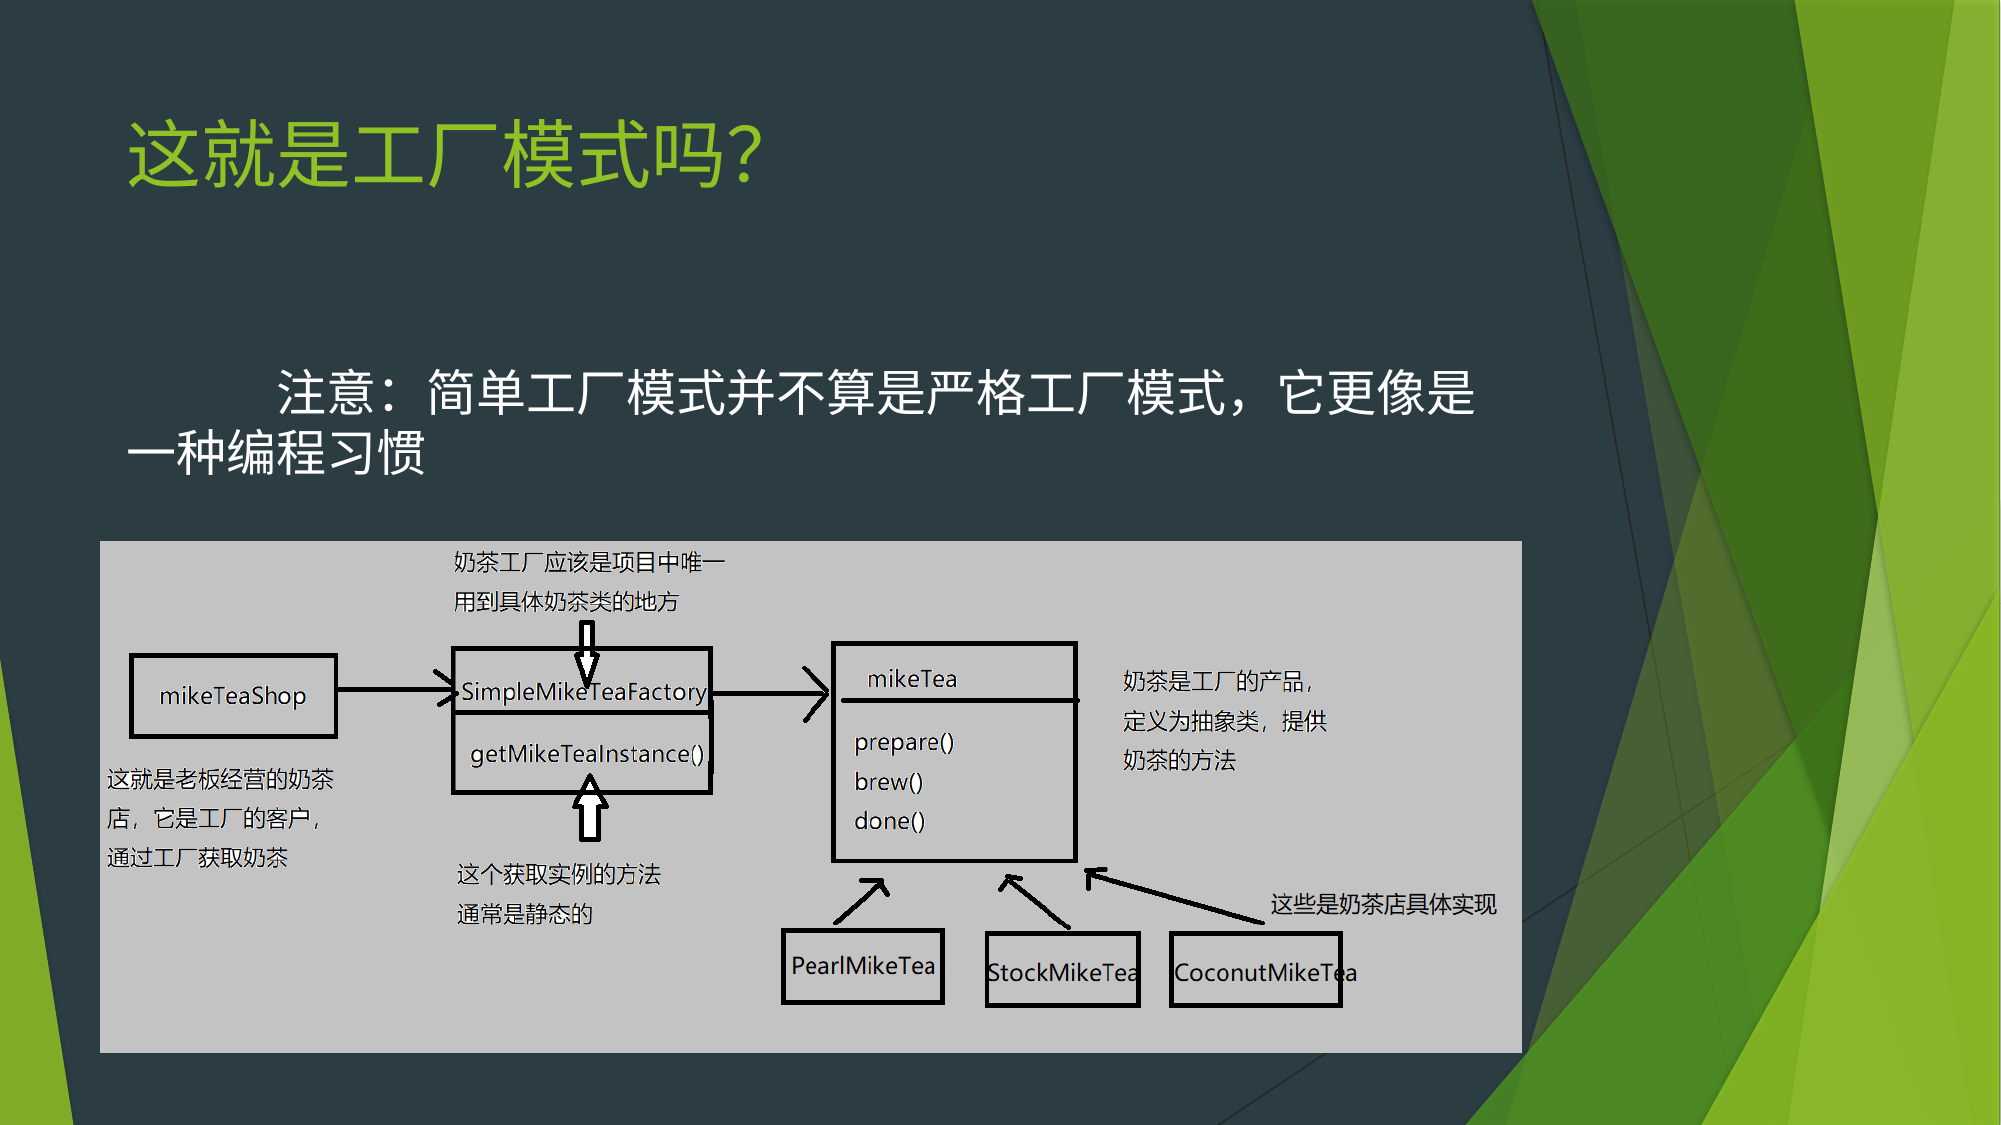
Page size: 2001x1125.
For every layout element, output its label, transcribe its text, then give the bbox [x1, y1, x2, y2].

picture [99, 541, 1522, 1054]
title 这就是工厂模式吗？ [111, 99, 1522, 317]
list 注意：简单工厂模式并不算是严格工厂模式，它更像是一种编程习惯 [111, 354, 1522, 541]
